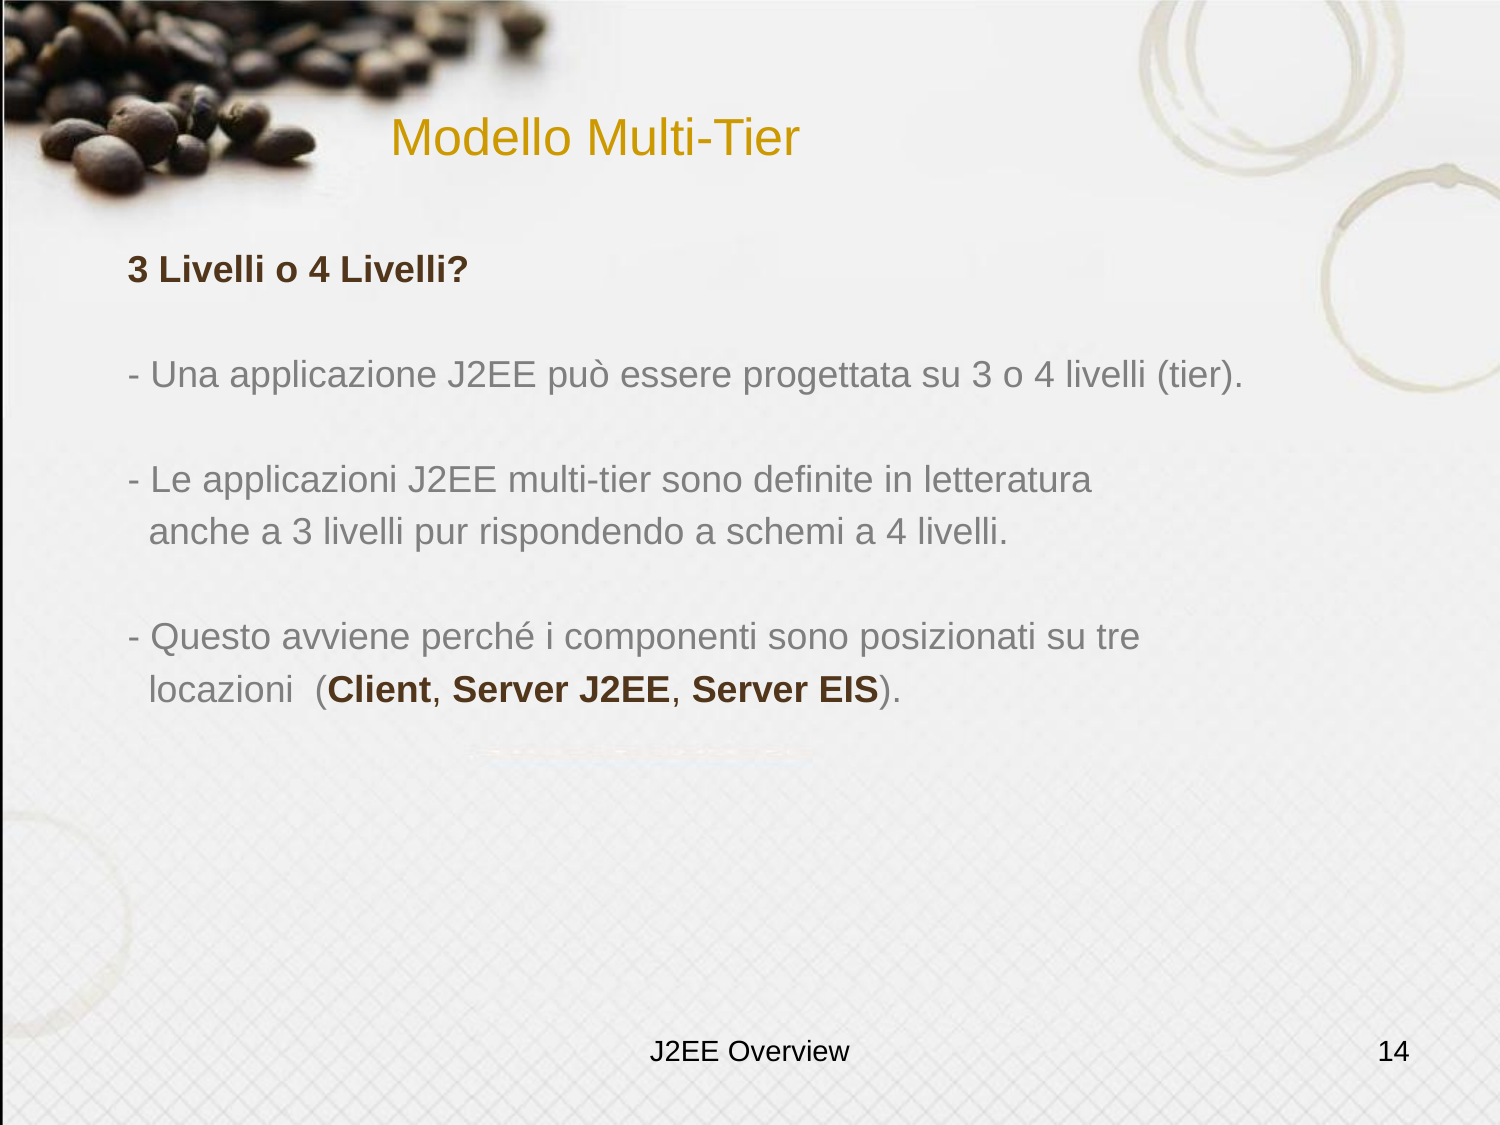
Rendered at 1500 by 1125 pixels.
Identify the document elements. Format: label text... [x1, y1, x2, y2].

picture [0, 0, 1500, 1125]
slide_number 14 [1074, 1024, 1426, 1103]
title Modello Multi-Tier [374, 80, 1388, 184]
list 3 Livelli o 4 Livelli? - Una applicazione J2EE può essere progettata su 3 o 4 livelli (tier). - Le applicazioni J2EE multi-tier sono definite in letteratura anche a 3 livelli pur rispondendo a schemi a 4 livelli. - Questo avviene perché i componenti sono posizionati su tre locazioni (Client, Server J2EE, Server EIS). [112, 184, 1388, 1001]
footer J2EE Overview [512, 1024, 988, 1103]
